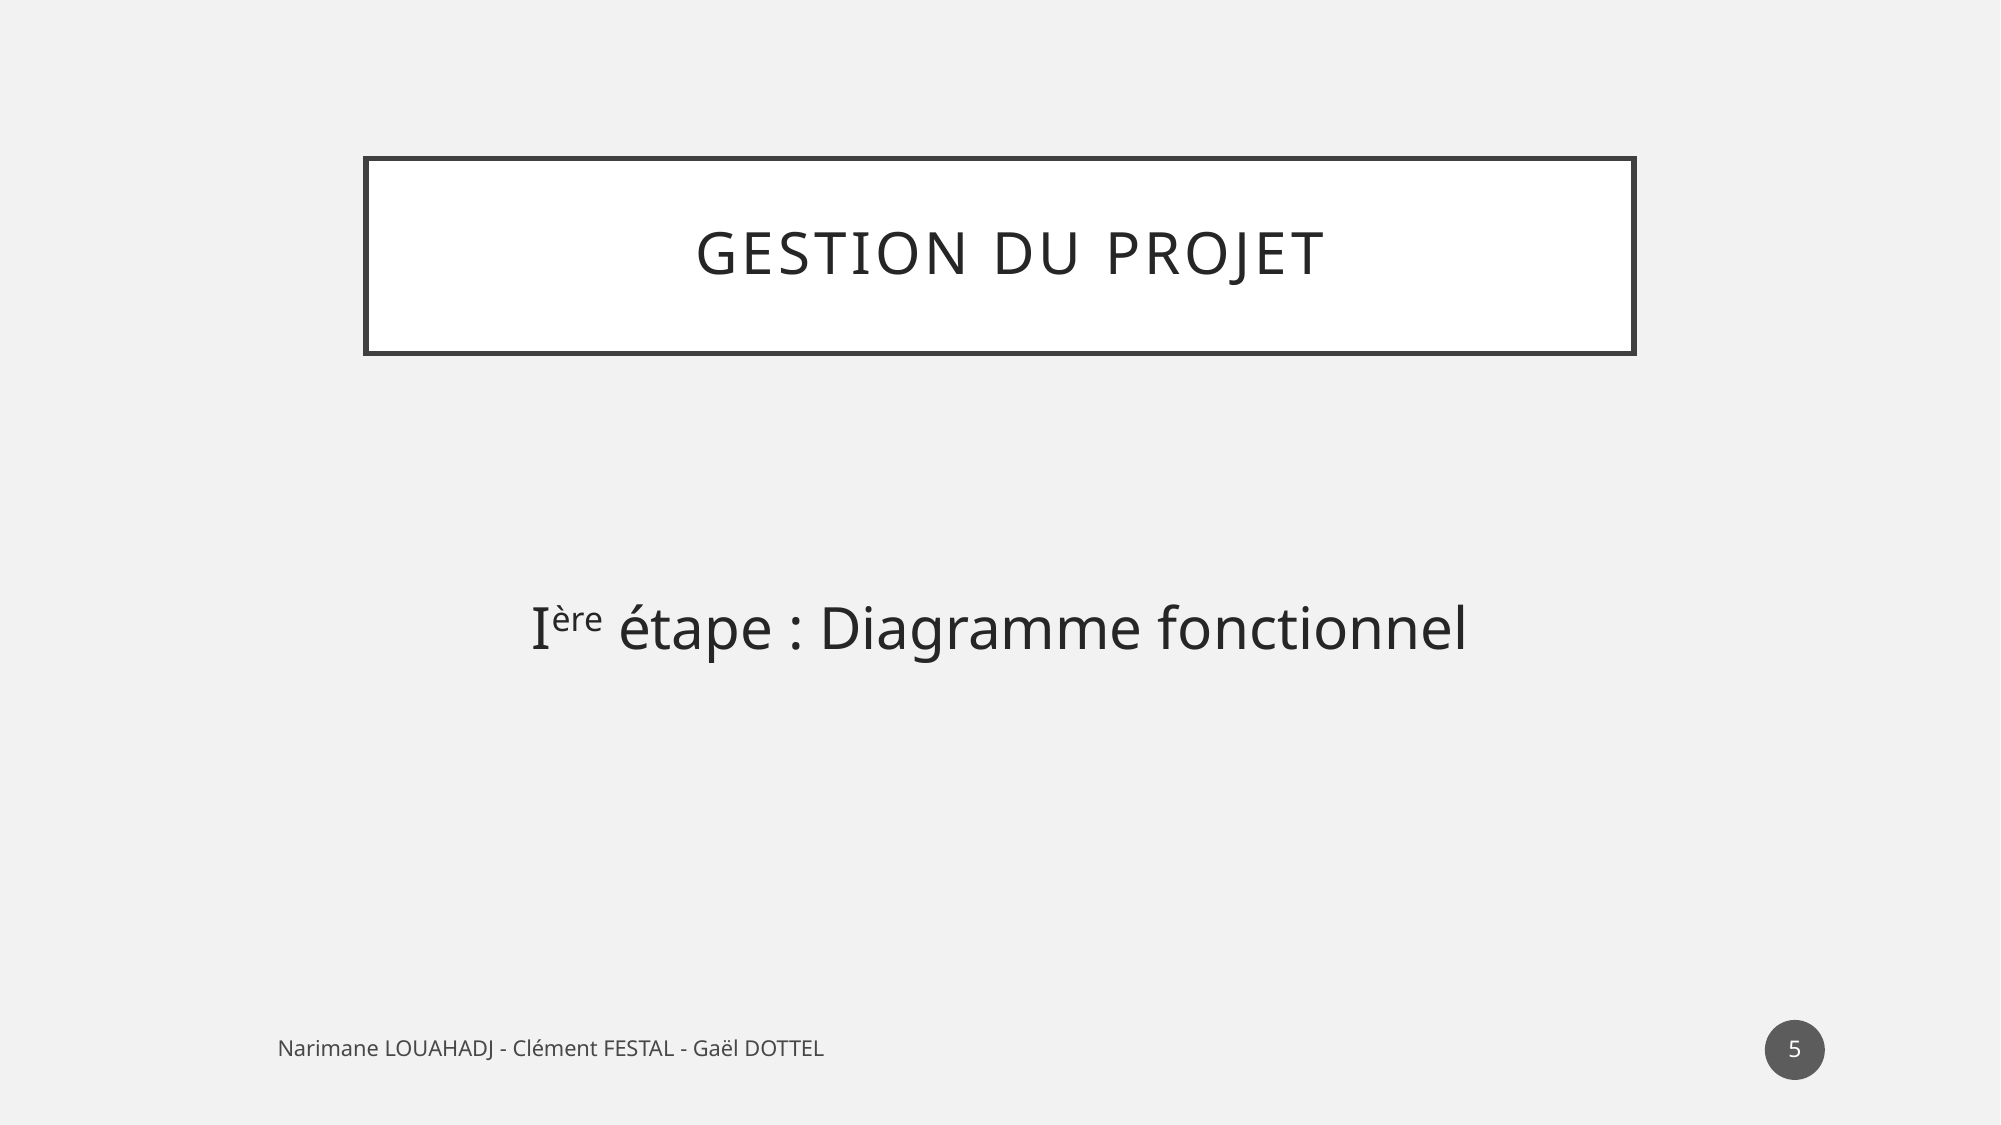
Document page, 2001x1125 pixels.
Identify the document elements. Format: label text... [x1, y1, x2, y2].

footer Narimane LOUAHADJ - Clément FESTAL - Gaël DOTTEL [262, 1023, 1231, 1076]
title Gestion du projet [363, 156, 1637, 356]
slide_number 5 [1764, 1019, 1825, 1080]
list Ière étape : Diagramme fonctionnel [366, 540, 1634, 1050]
